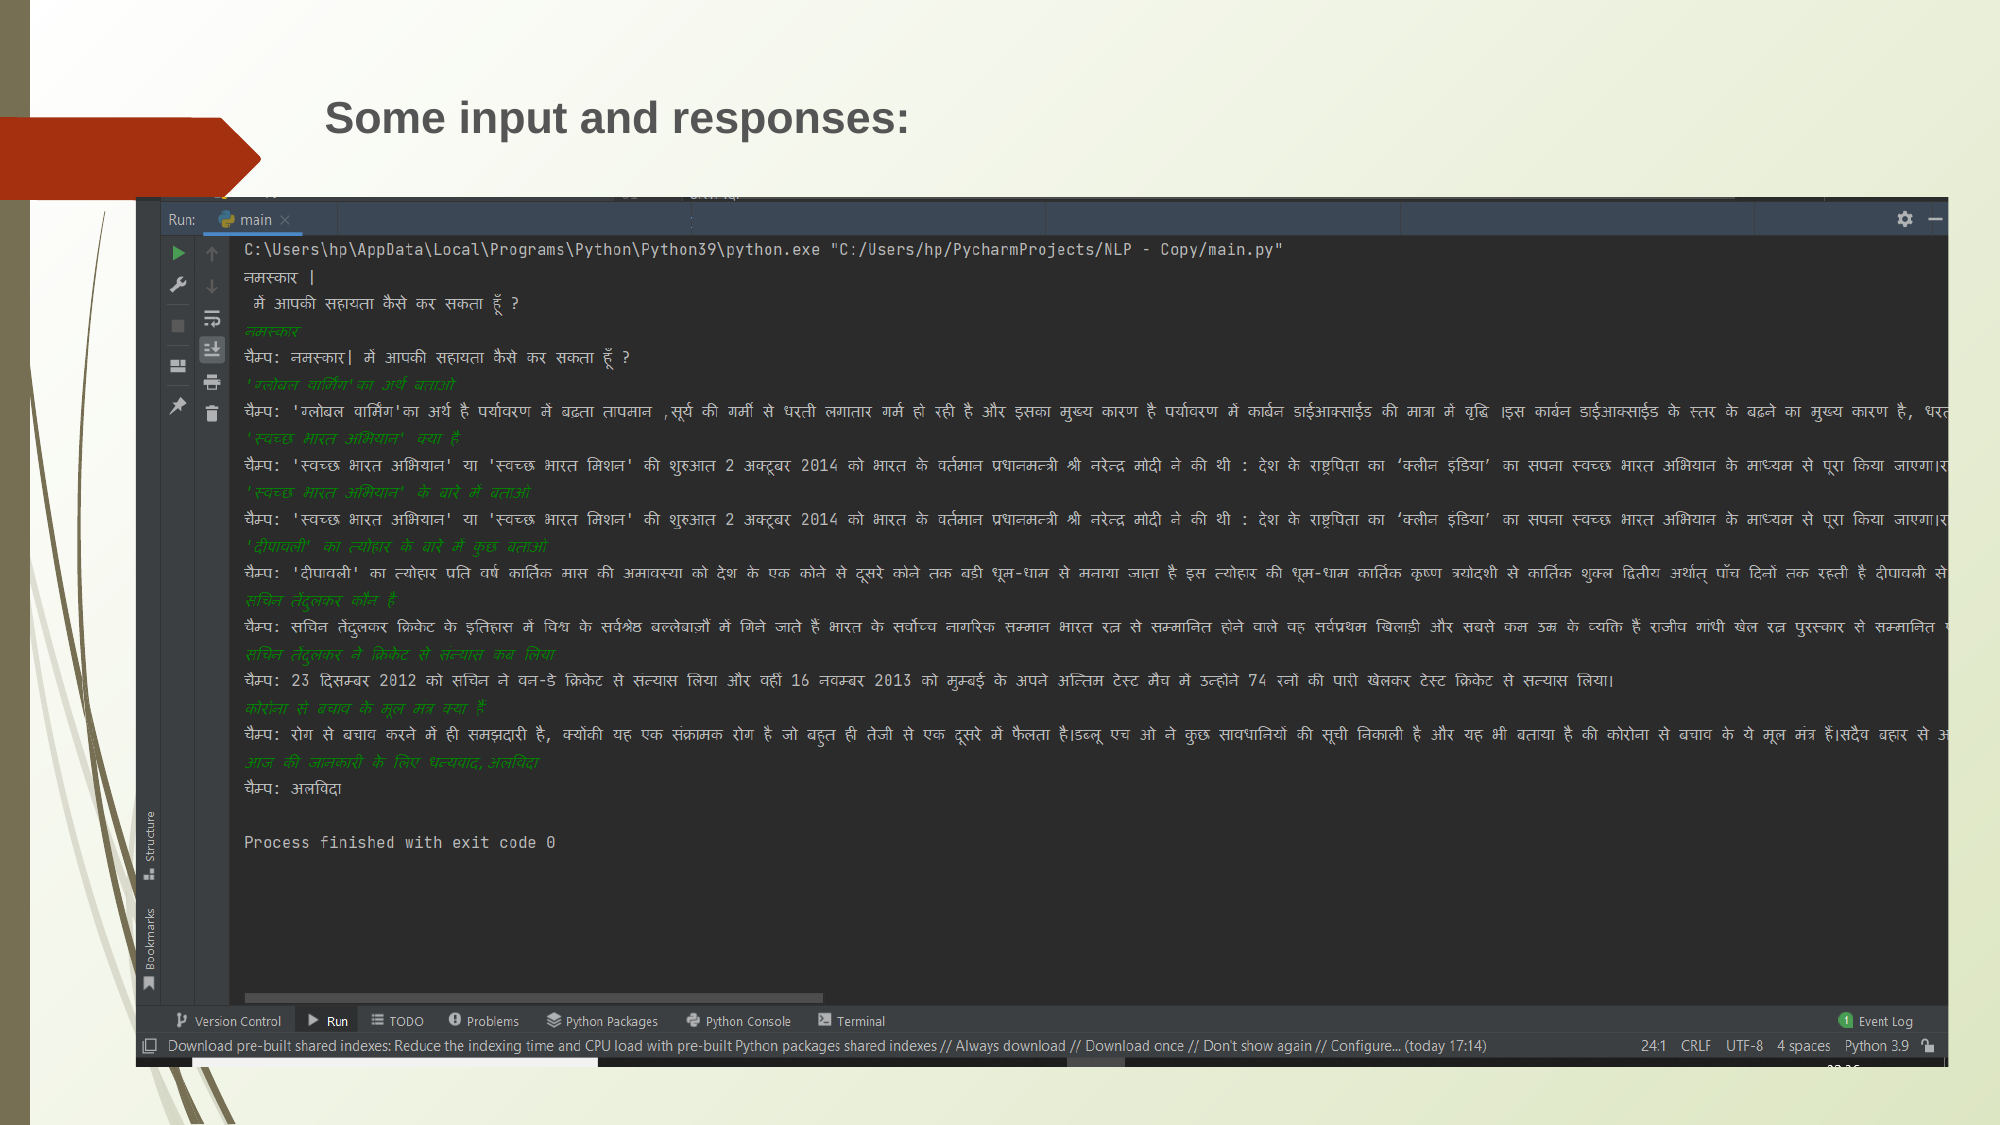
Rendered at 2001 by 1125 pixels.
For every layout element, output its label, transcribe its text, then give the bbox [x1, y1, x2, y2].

picture [135, 197, 1949, 1067]
text_box Some input and responses: [309, 73, 1691, 158]
